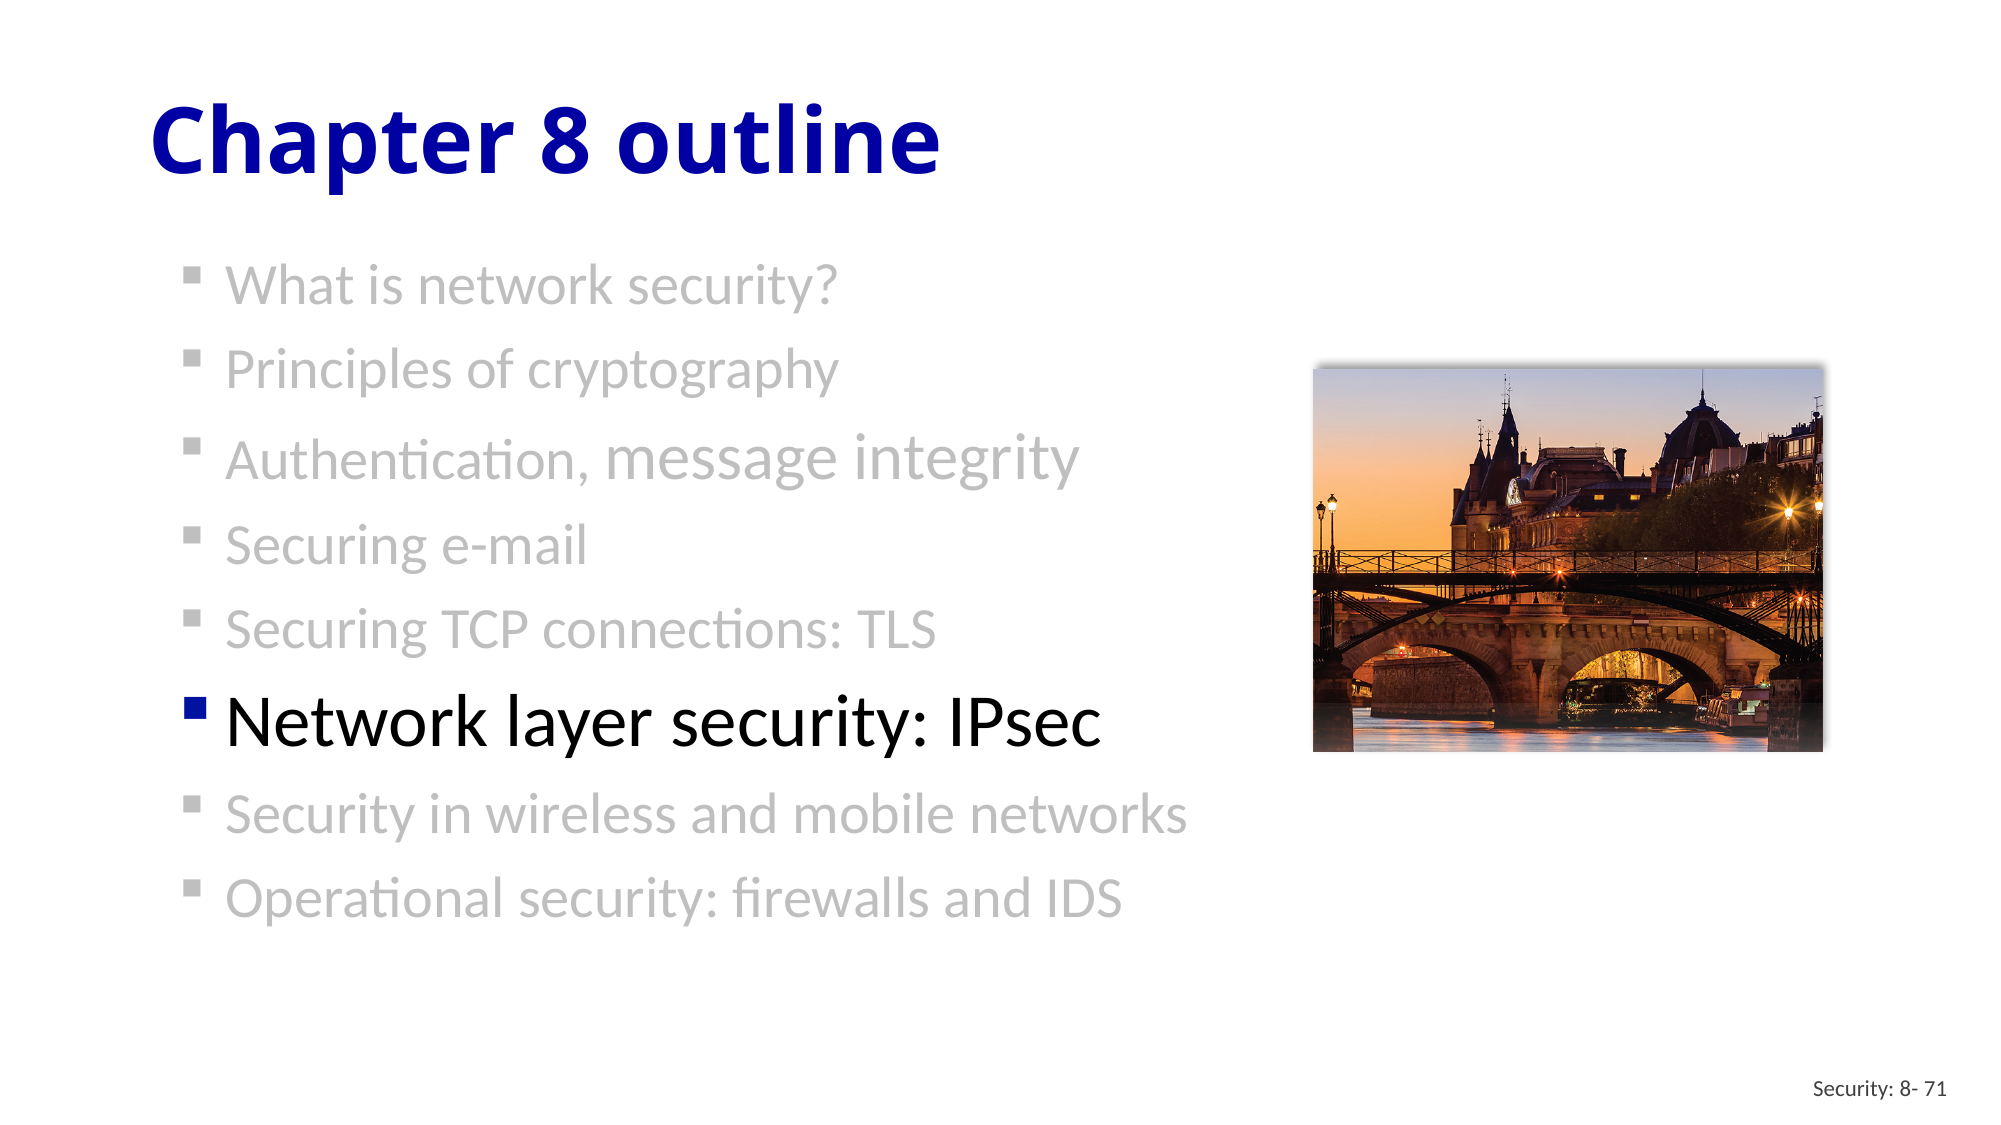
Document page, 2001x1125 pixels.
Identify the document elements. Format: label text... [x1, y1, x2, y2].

text_box What is network security? Principles of cryptography Authentication, message integrity Securing e-mail Securing TCP connections: TLS Network layer security: IPsec Security in wireless and mobile networks Operational security: firewalls and IDS [152, 246, 1428, 1010]
slide_number Security: 8- 71 [1512, 1056, 1963, 1117]
title Chapter 8 outline [133, 70, 1859, 218]
picture [1313, 369, 1823, 752]
